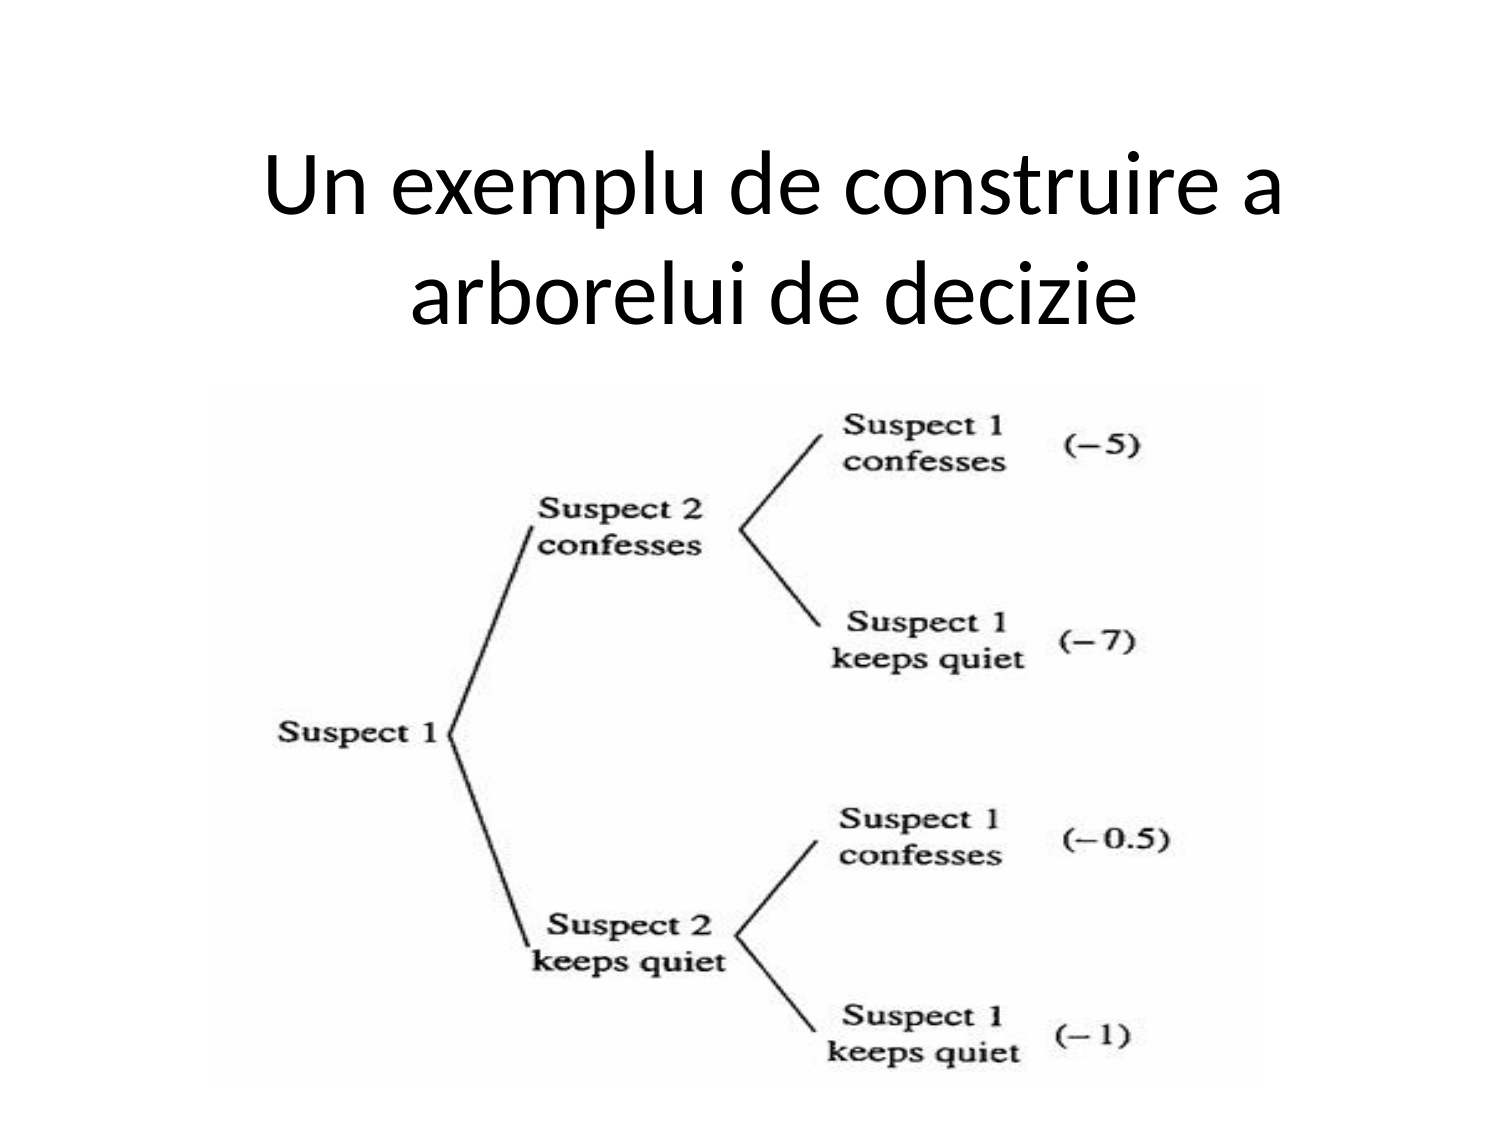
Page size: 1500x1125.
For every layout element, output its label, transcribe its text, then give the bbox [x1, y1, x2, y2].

title Un exemplu de construire a arborelui de decizie [137, 112, 1413, 354]
picture [212, 387, 1263, 1088]
